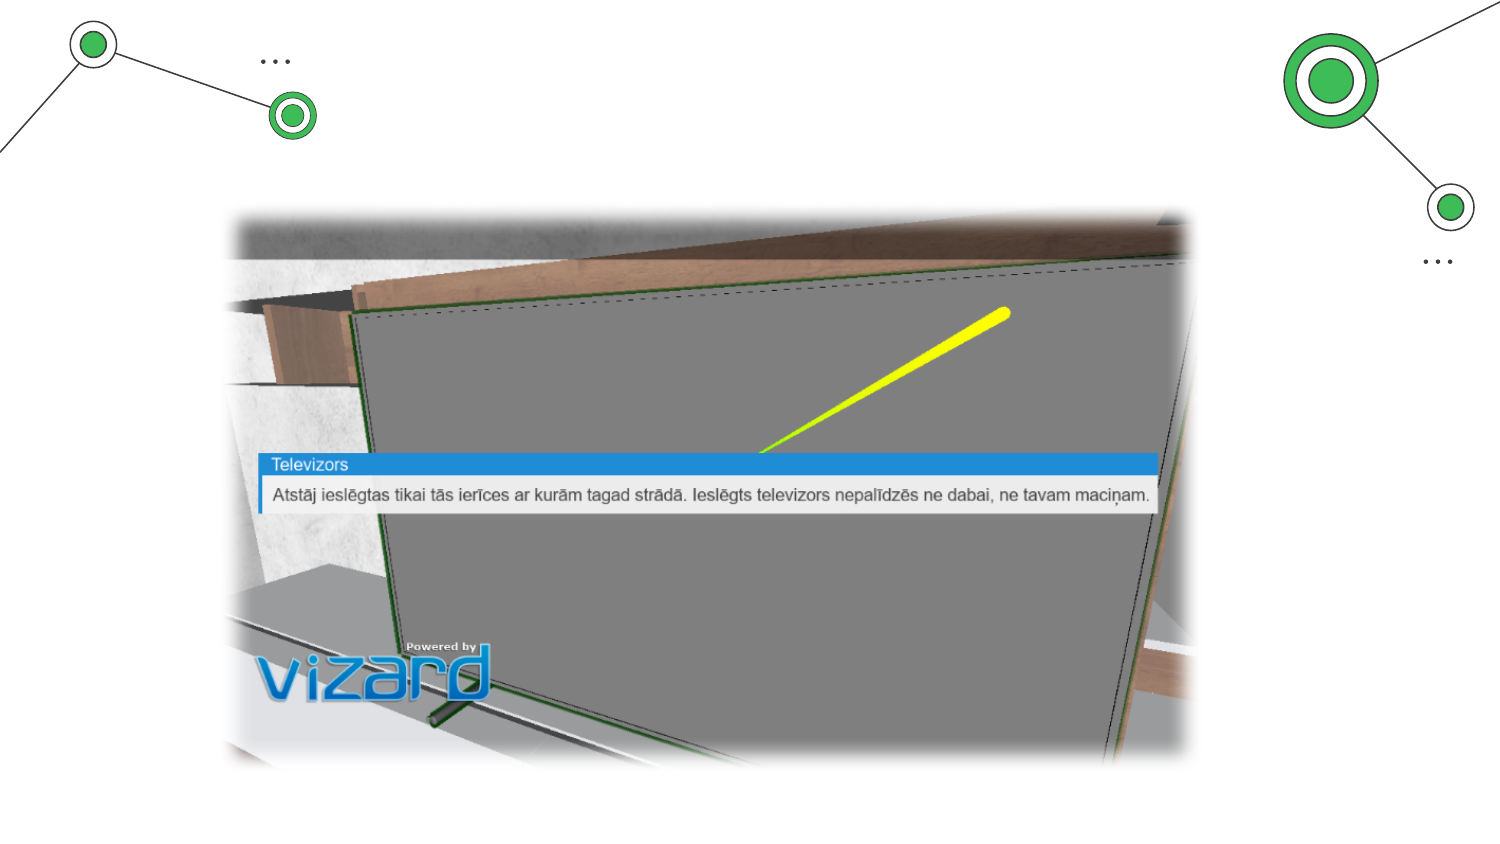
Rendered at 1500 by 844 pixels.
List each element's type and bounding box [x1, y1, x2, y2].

picture [220, 202, 1202, 772]
